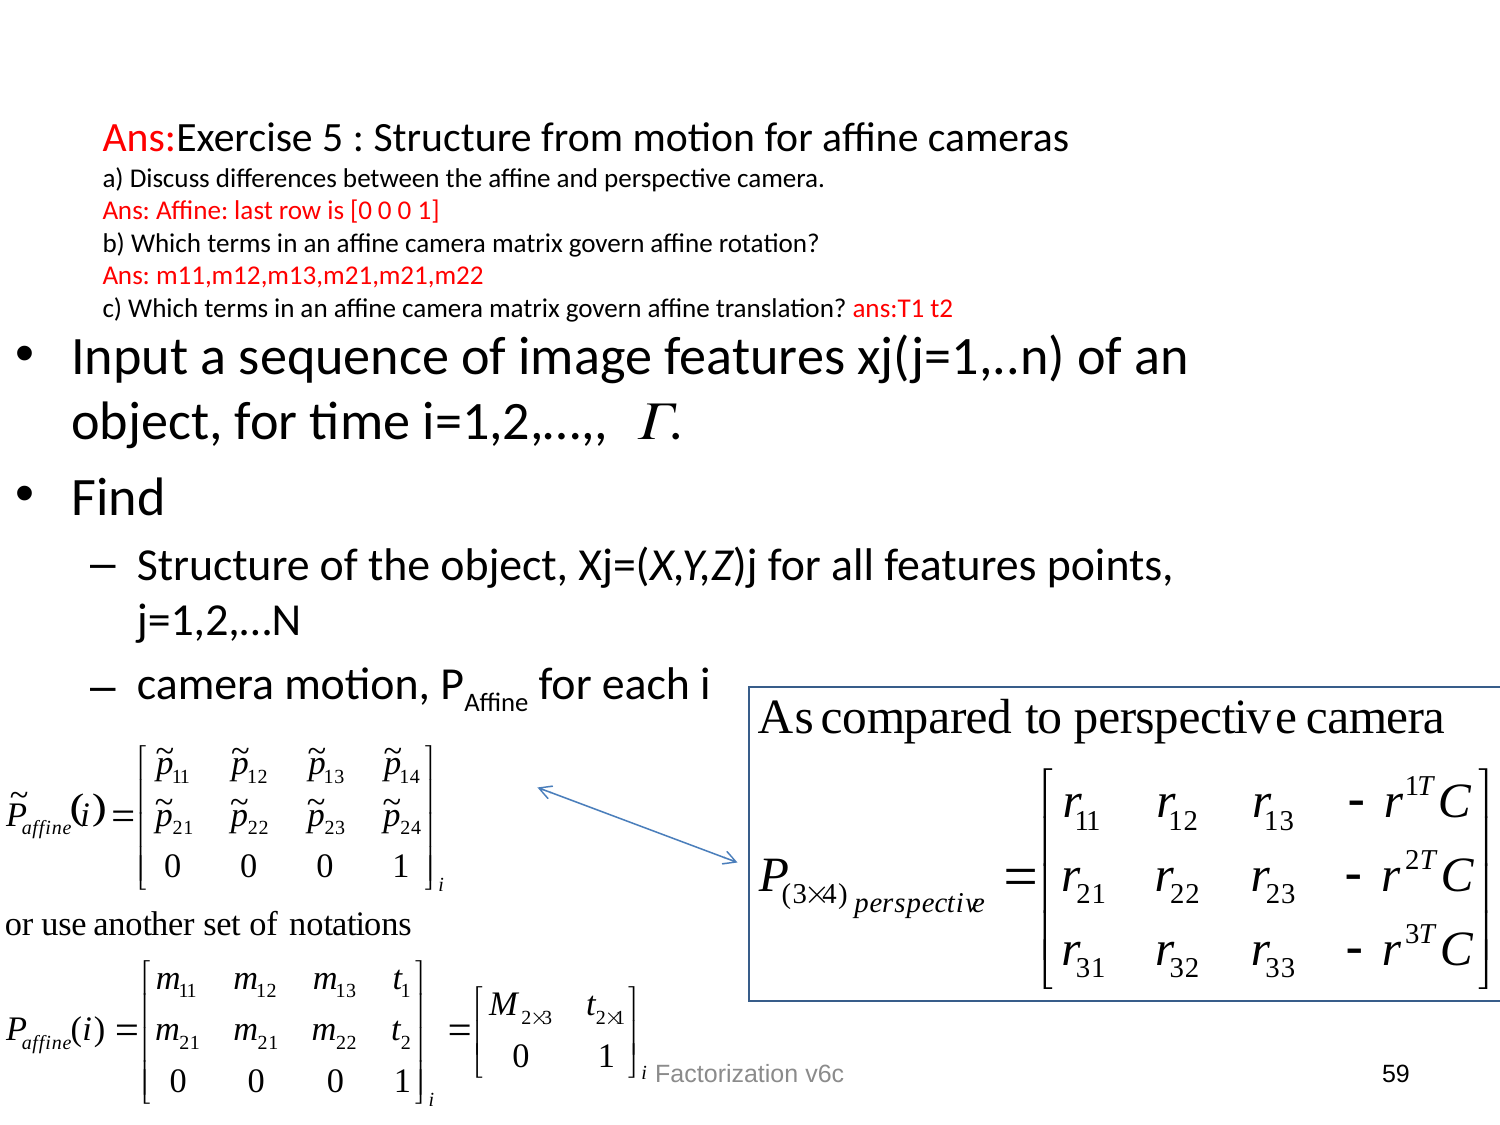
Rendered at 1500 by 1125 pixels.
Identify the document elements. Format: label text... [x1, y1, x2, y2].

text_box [537, 787, 738, 863]
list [0, 737, 653, 1113]
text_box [749, 687, 1500, 1001]
footer Factorization v6c [657, 1042, 988, 1103]
slide_number 59 [1074, 1042, 1425, 1103]
list Input a sequence of image features xj(j=1,..n) of an object, for time i=1,2,…,,. Find Structure of the object, Xj=(X,Y,Z)j for all features points, j=1,2,…N camera motion, PAffine for each i [0, 312, 1300, 1037]
title Ans:Exercise 5 : Structure from motion for affine cameras a) Discuss differences between the affine and perspective camera. Ans: Affine: last row is [0 0 0 1] b) Which terms in an affine camera matrix govern affine rotation? Ans: m11,m12,m13,m21,m21,m22 c) Which terms in an affine camera matrix govern affine translation? ans:T1 t2 [87, 125, 1500, 338]
